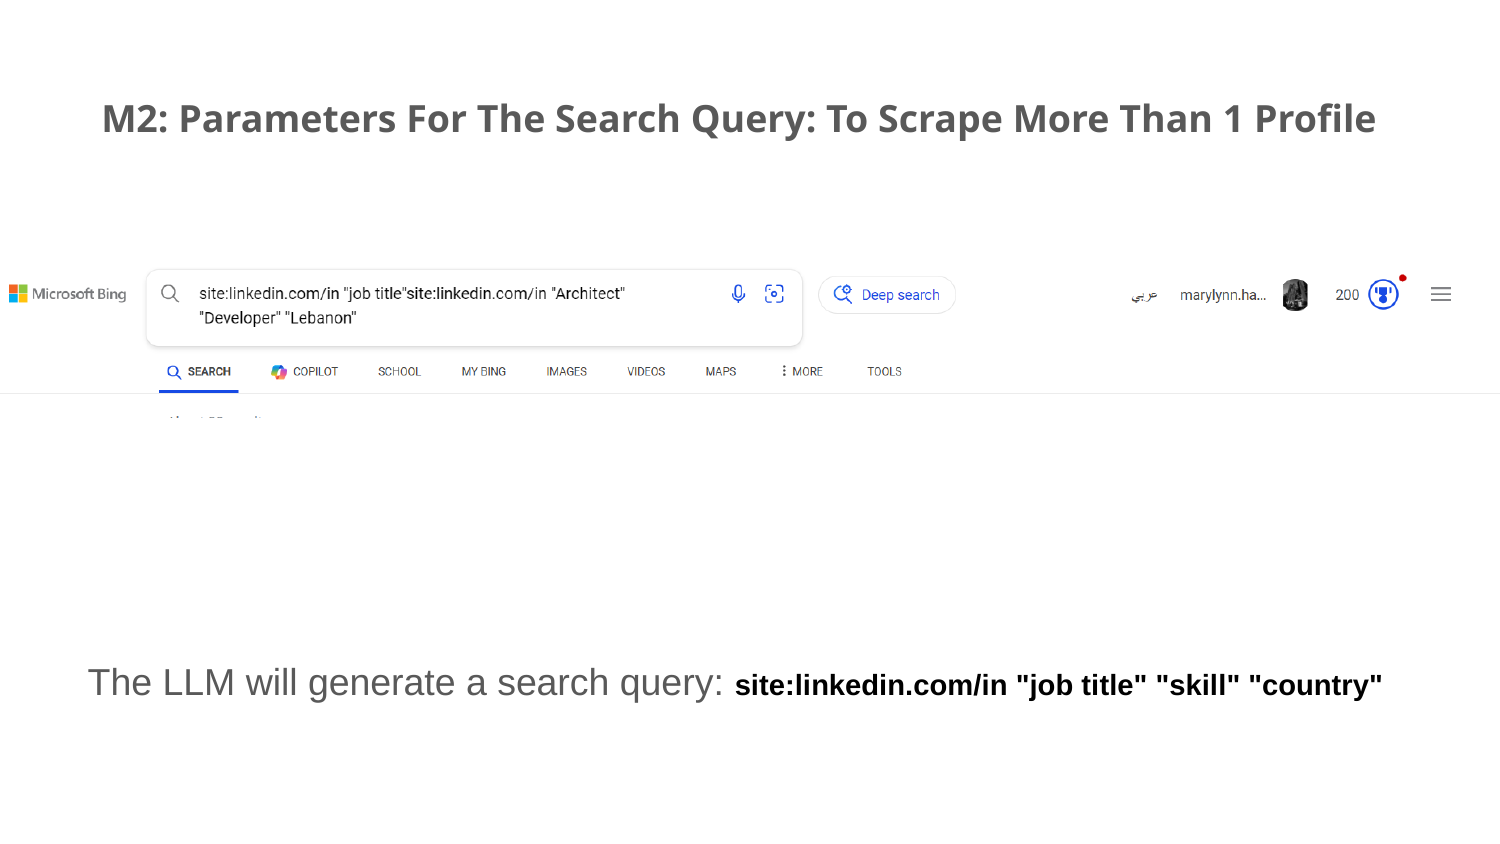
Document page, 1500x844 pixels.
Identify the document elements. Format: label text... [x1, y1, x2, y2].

text_box The LLM will generate a search query: site:linkedin.com/in "job title" "skill" "country" [72, 642, 1400, 700]
picture [0, 259, 1500, 418]
text_box M2: Parameters For The Search Query: To Scrape More Than 1 Profile [86, 79, 1414, 137]
